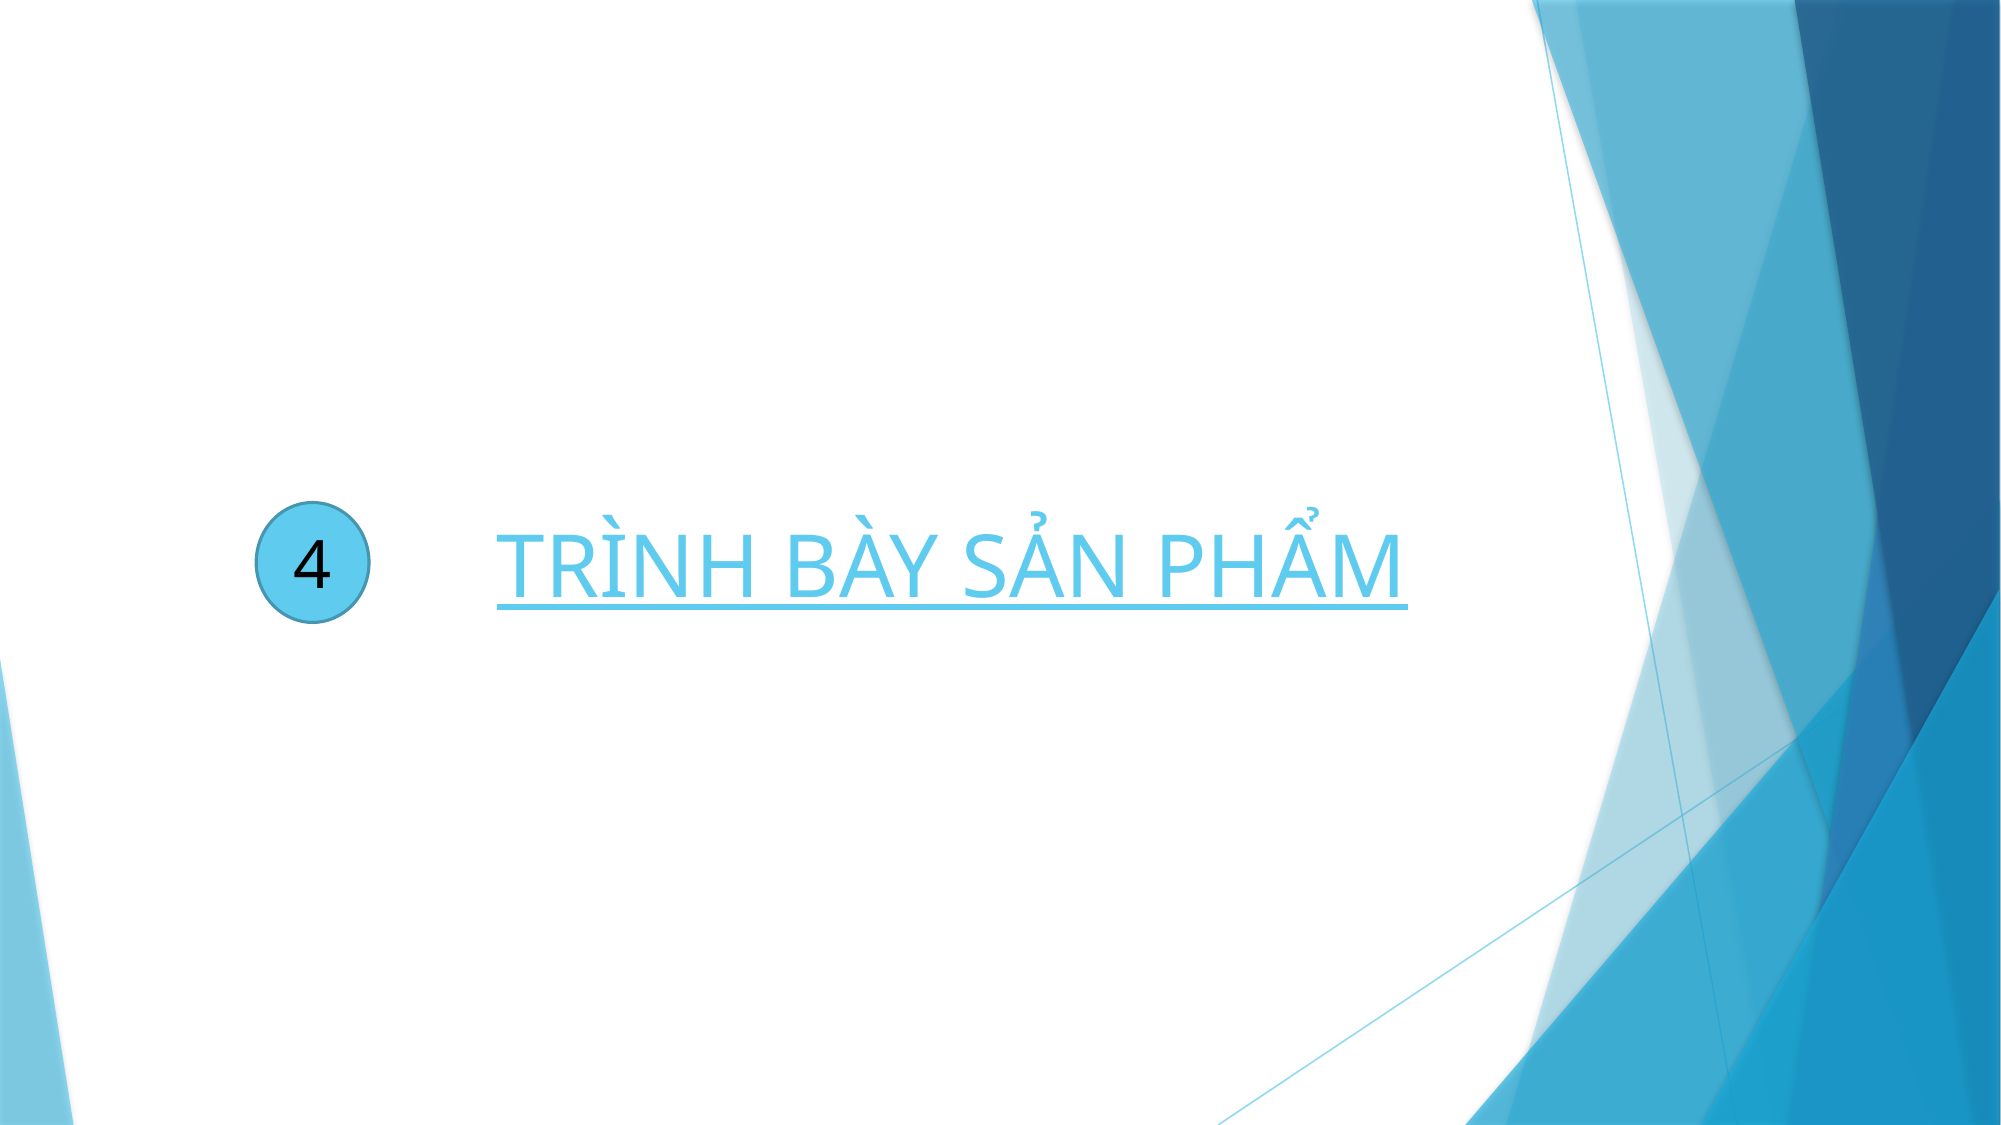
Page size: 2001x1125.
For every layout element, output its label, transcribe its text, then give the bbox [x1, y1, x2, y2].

title TRÌNH BÀY SẢN PHẨM [481, 502, 1503, 623]
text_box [255, 501, 370, 623]
